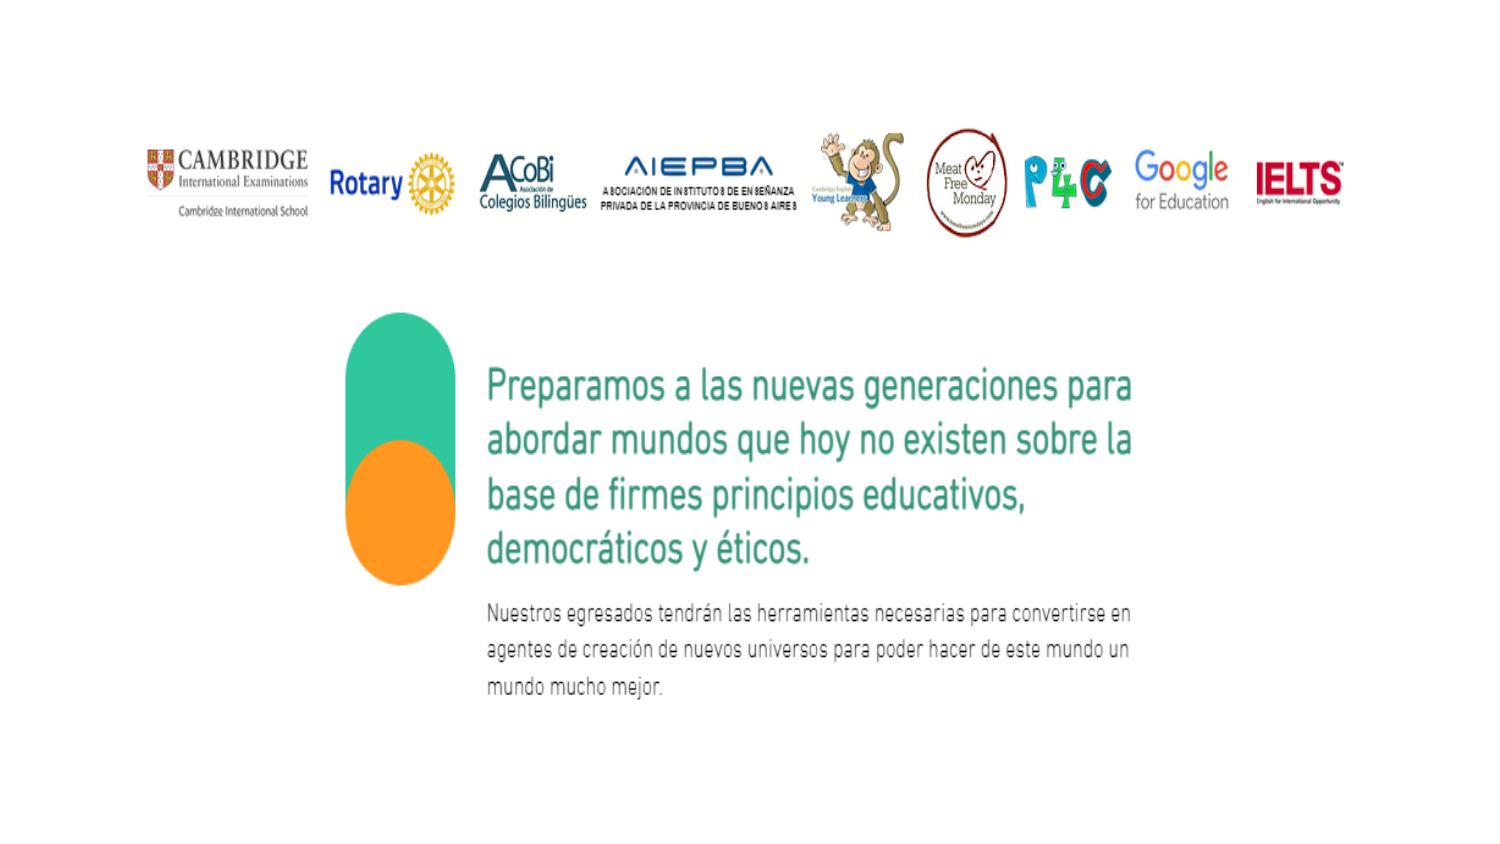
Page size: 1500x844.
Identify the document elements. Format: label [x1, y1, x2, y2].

picture [0, 121, 1500, 793]
